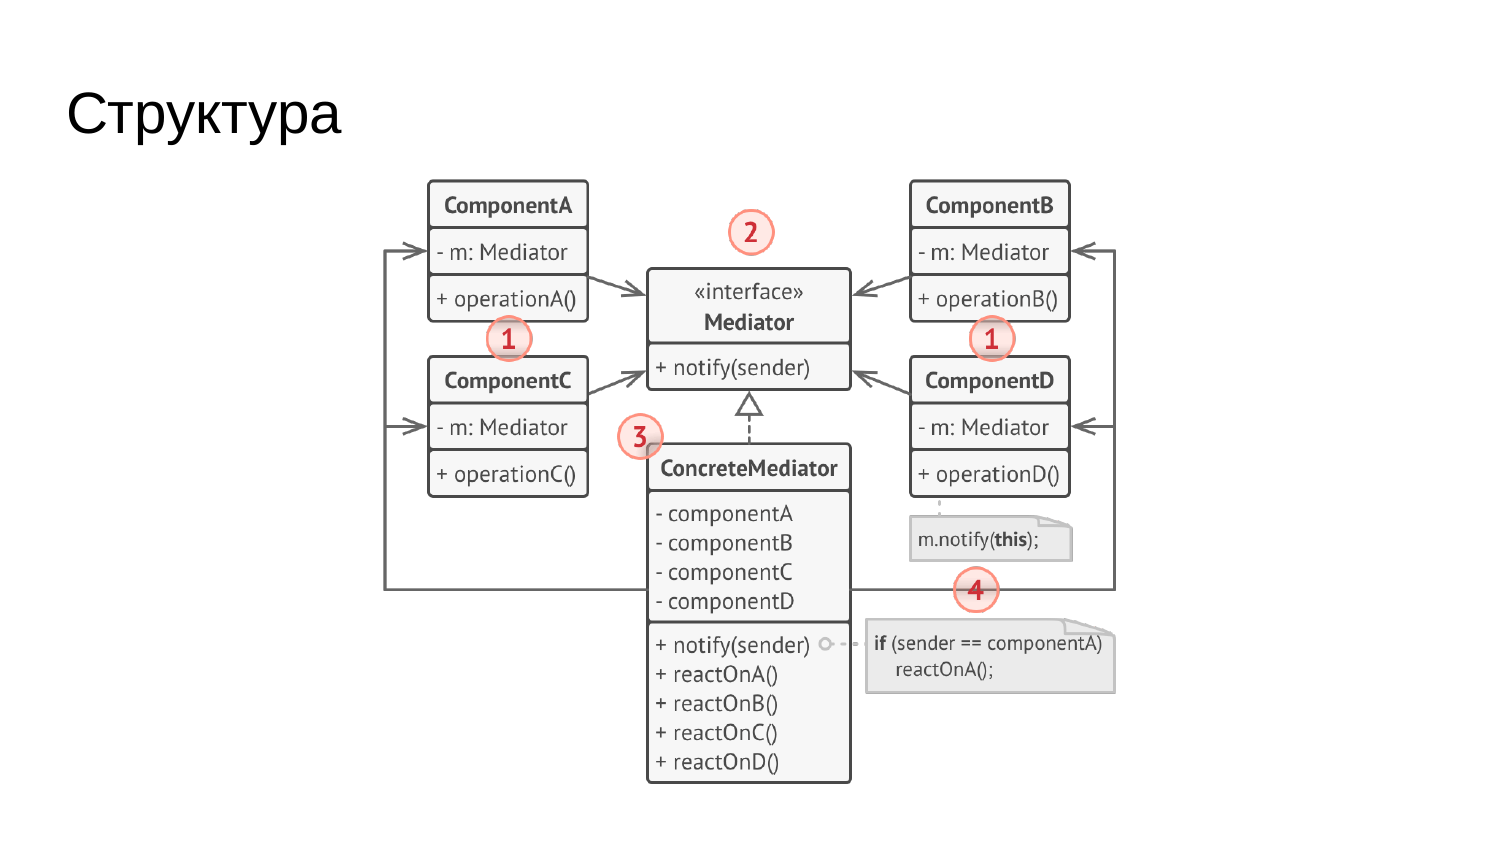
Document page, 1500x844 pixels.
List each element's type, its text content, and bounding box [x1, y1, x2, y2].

title Структура [51, 60, 1449, 155]
picture [370, 166, 1130, 794]
